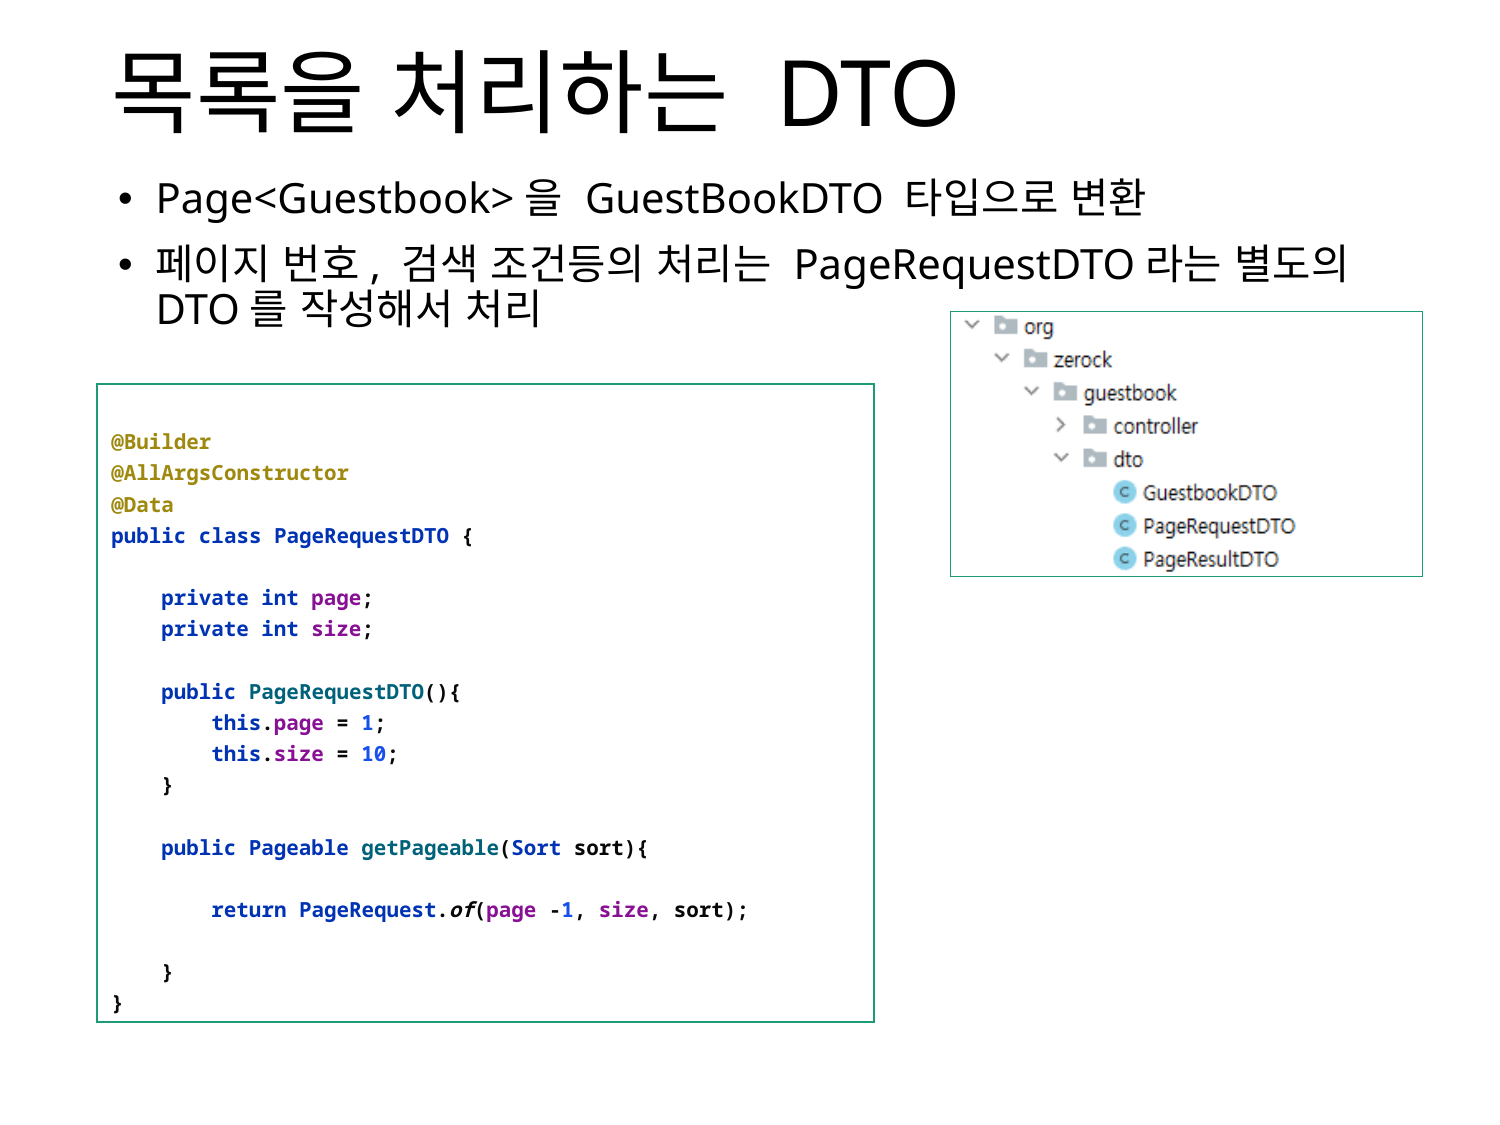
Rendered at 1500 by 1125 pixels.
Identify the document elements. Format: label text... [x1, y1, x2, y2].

picture [949, 311, 1423, 577]
title 목록을 처리하는 DTO [96, 22, 1402, 171]
text_box @Builder @AllArgsConstructor @Data public class PageRequestDTO { private int page; private int size; public PageRequestDTO(){ this.page = 1; this.size = 10; } public Pageable getPageable(Sort sort){ return PageRequest.of(page -1, size, sort); } } [96, 383, 875, 1023]
list Page<Guestbook>을 GuestBookDTO 타입으로 변환 페이지 번호, 검색 조건등의 처리는 PageRequestDTO라는 별도의 DTO를 작성해서 처리 [103, 170, 1397, 1014]
